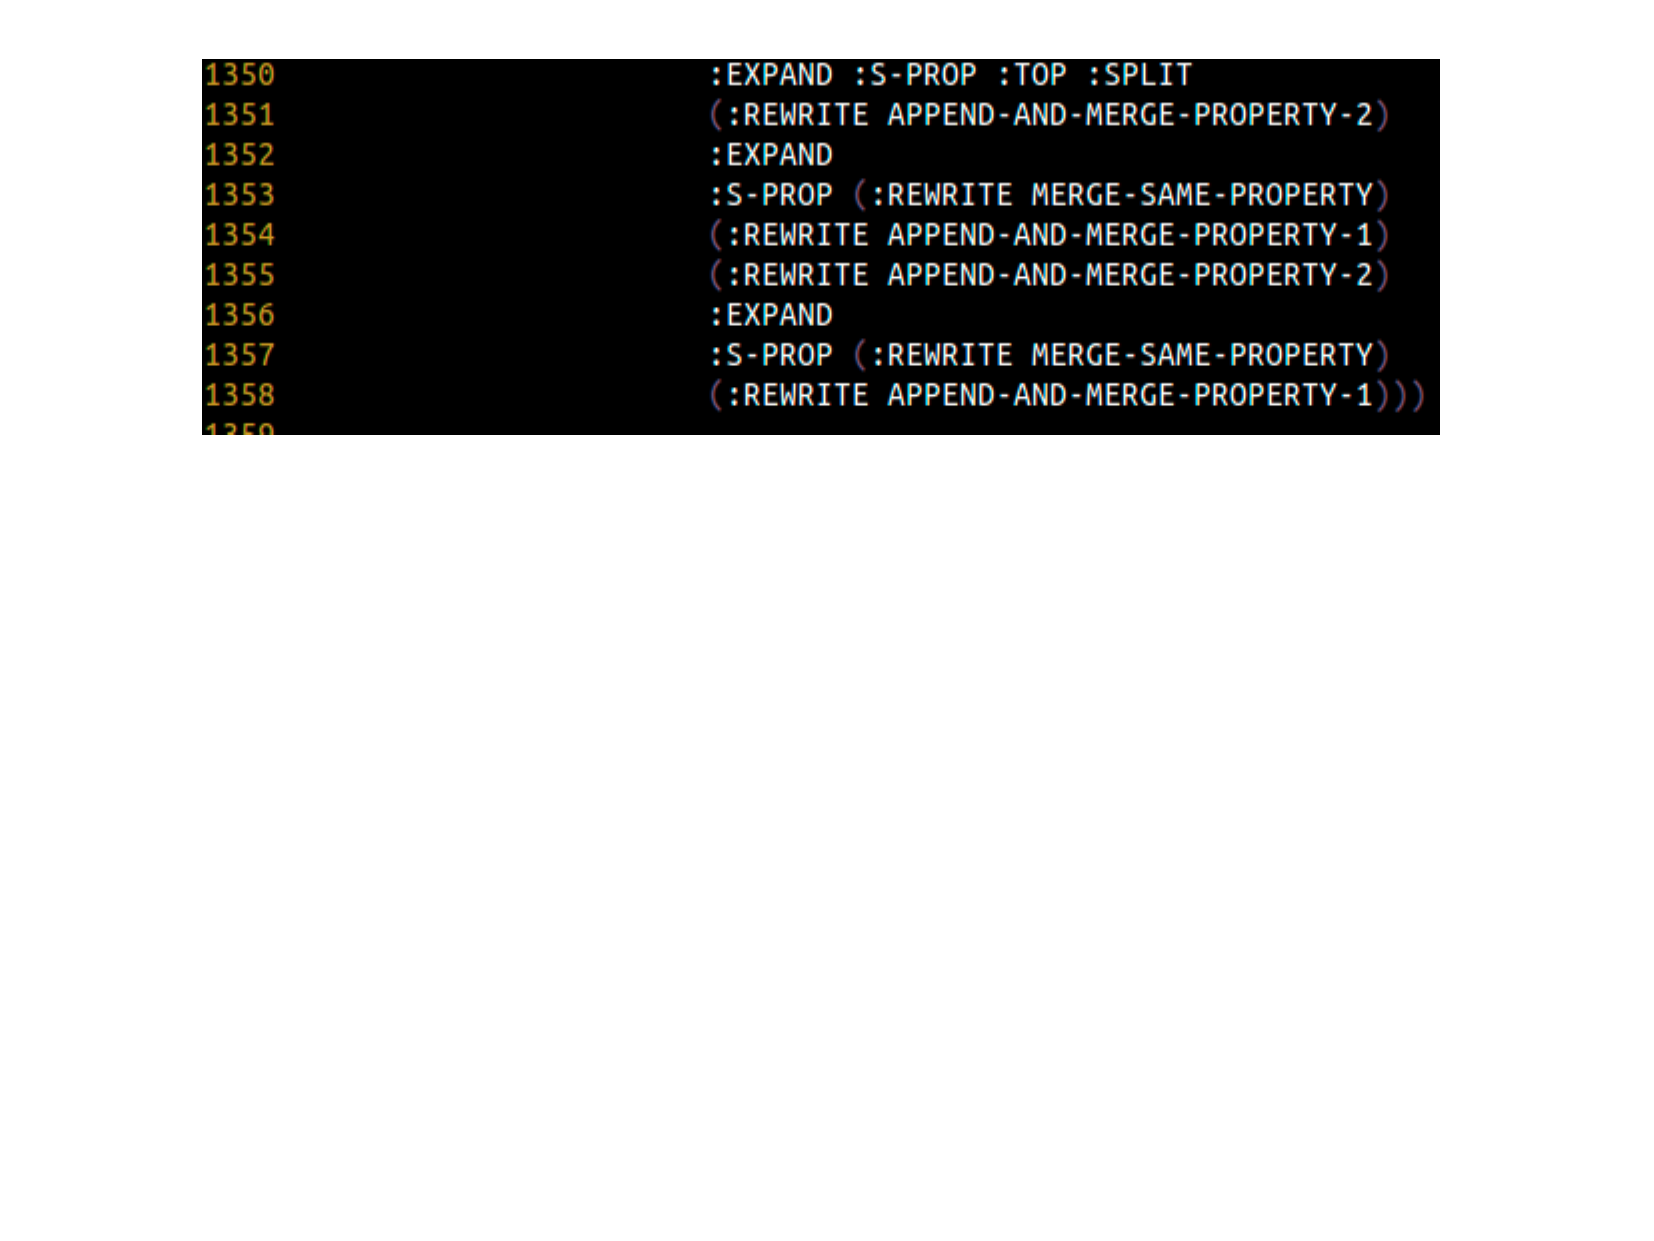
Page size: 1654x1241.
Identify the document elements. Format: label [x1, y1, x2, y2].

picture [202, 59, 1441, 436]
